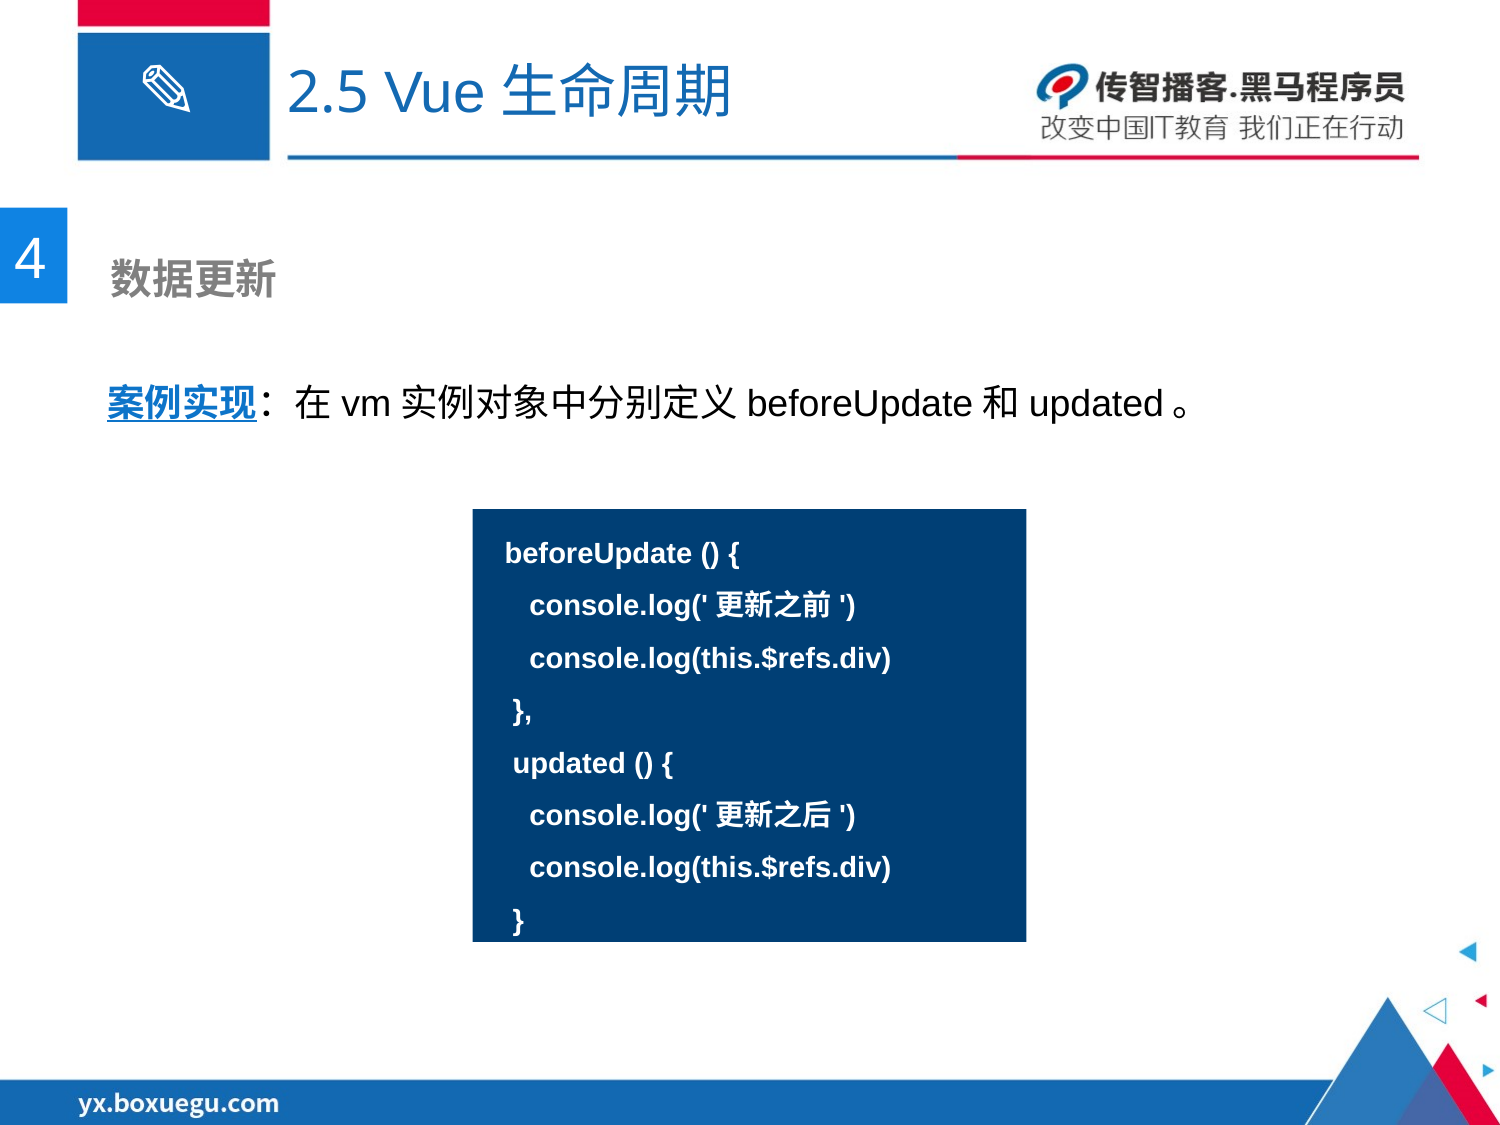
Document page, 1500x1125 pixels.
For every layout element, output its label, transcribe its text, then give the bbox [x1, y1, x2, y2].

text_box 案例实现：在vm实例对象中分别定义beforeUpdate和updated。 [92, 326, 1390, 432]
text_box 数据更新 [70, 245, 842, 310]
picture [0, 1, 1500, 1125]
title 2.5 Vue生命周期 [271, 25, 1046, 153]
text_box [0, 207, 68, 304]
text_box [472, 508, 1053, 949]
